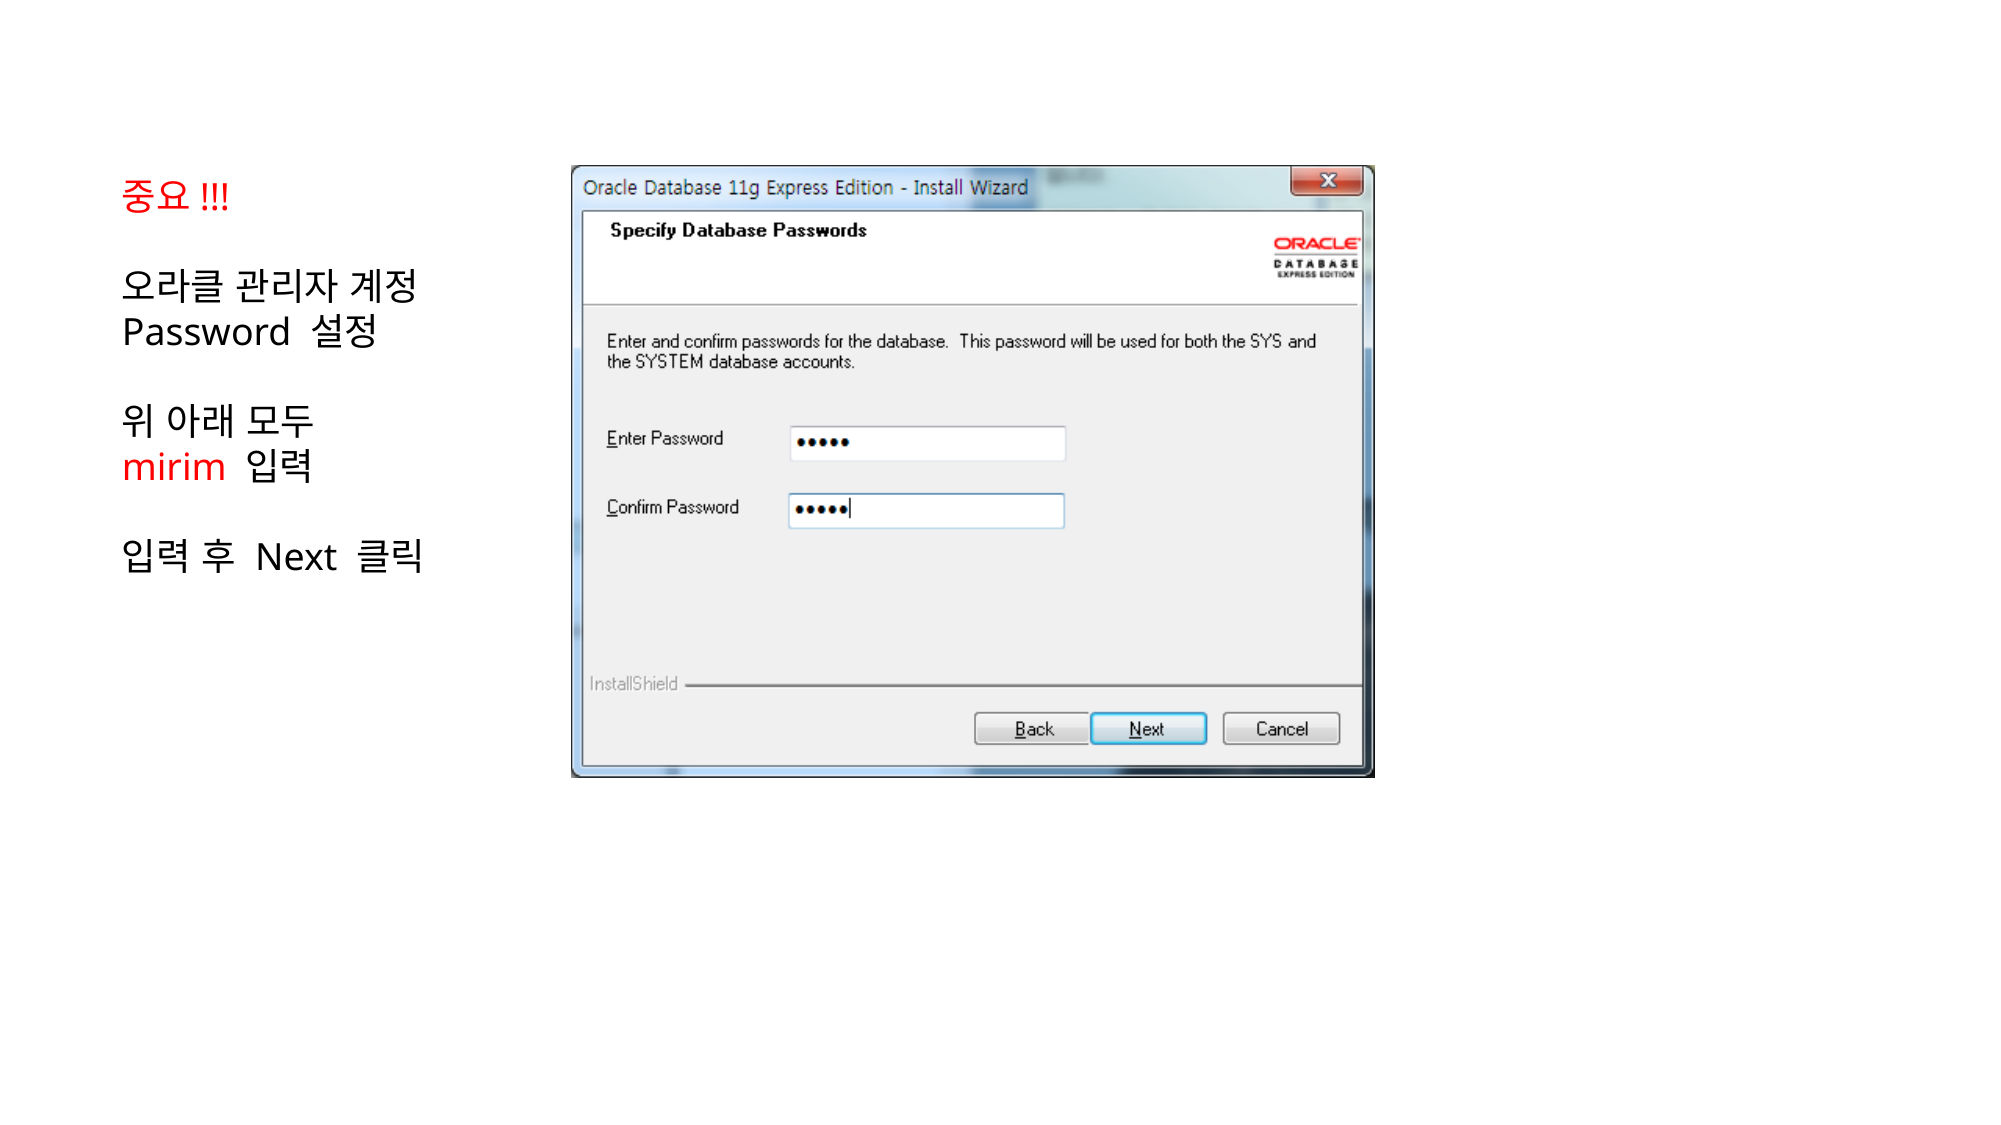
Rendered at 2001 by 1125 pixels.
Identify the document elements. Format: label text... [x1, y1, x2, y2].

text_box 중요!!! 오라클 관리자 계정 Password 설정 위 아래 모두 mirim 입력 입력 후 Next 클릭 [107, 165, 496, 676]
picture [571, 165, 1375, 778]
